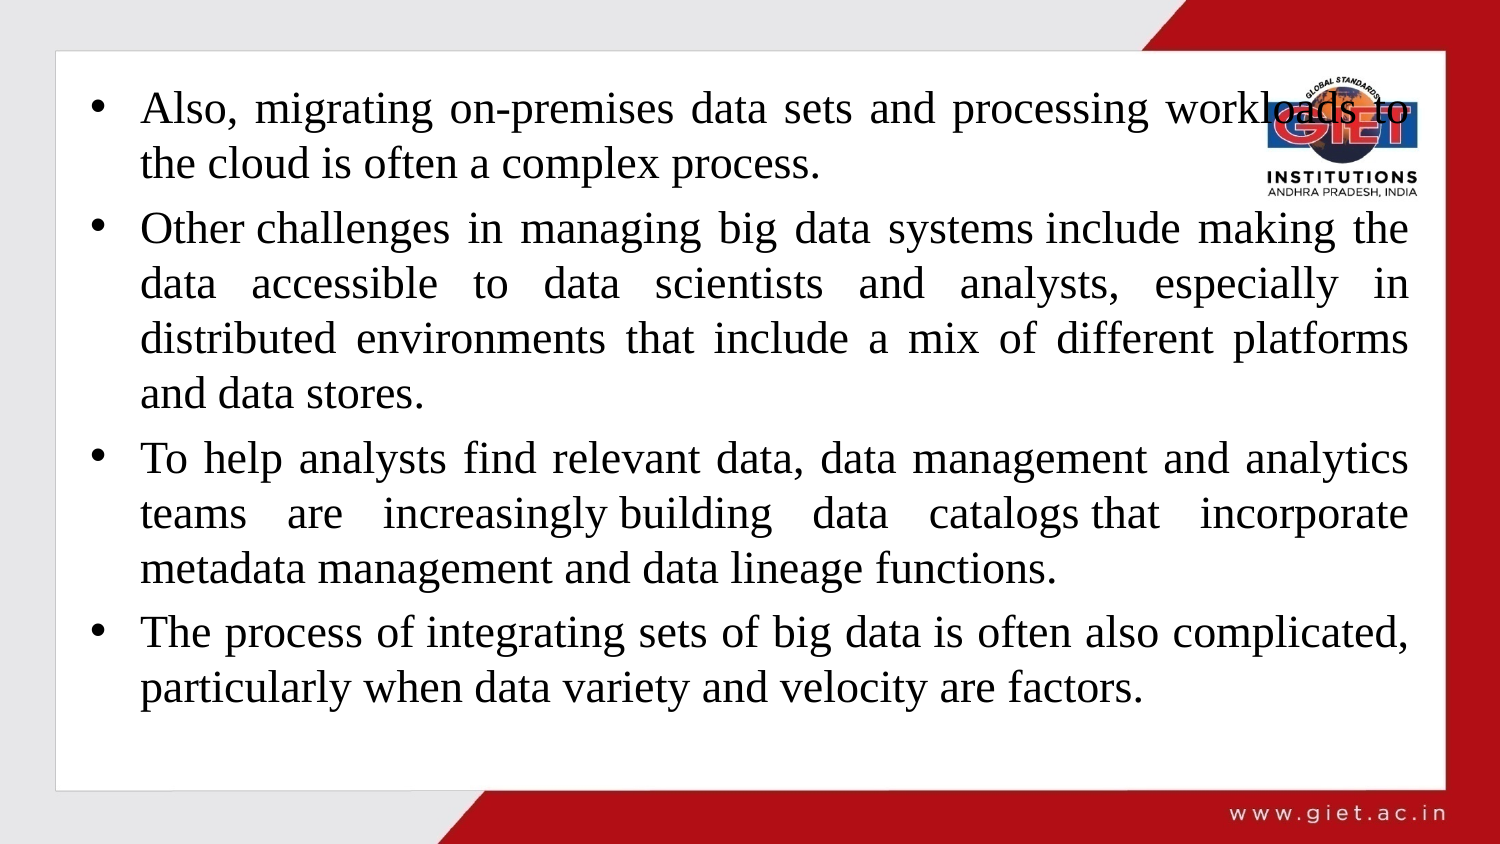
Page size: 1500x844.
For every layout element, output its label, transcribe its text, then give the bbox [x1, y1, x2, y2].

picture [0, 0, 1500, 844]
list Also, migrating on-premises data sets and processing workloads to the cloud is often a complex process. Other challenges in managing big data systems include making the data accessible to data scientists and analysts, especially in distributed environments that include a mix of different platforms and data stores. To help analysts find relevant data, data management and analytics teams are increasingly building data catalogs that incorporate metadata management and data lineage functions. The process of integrating sets of big data is often also complicated, particularly when data variety and velocity are factors. [75, 70, 1425, 774]
